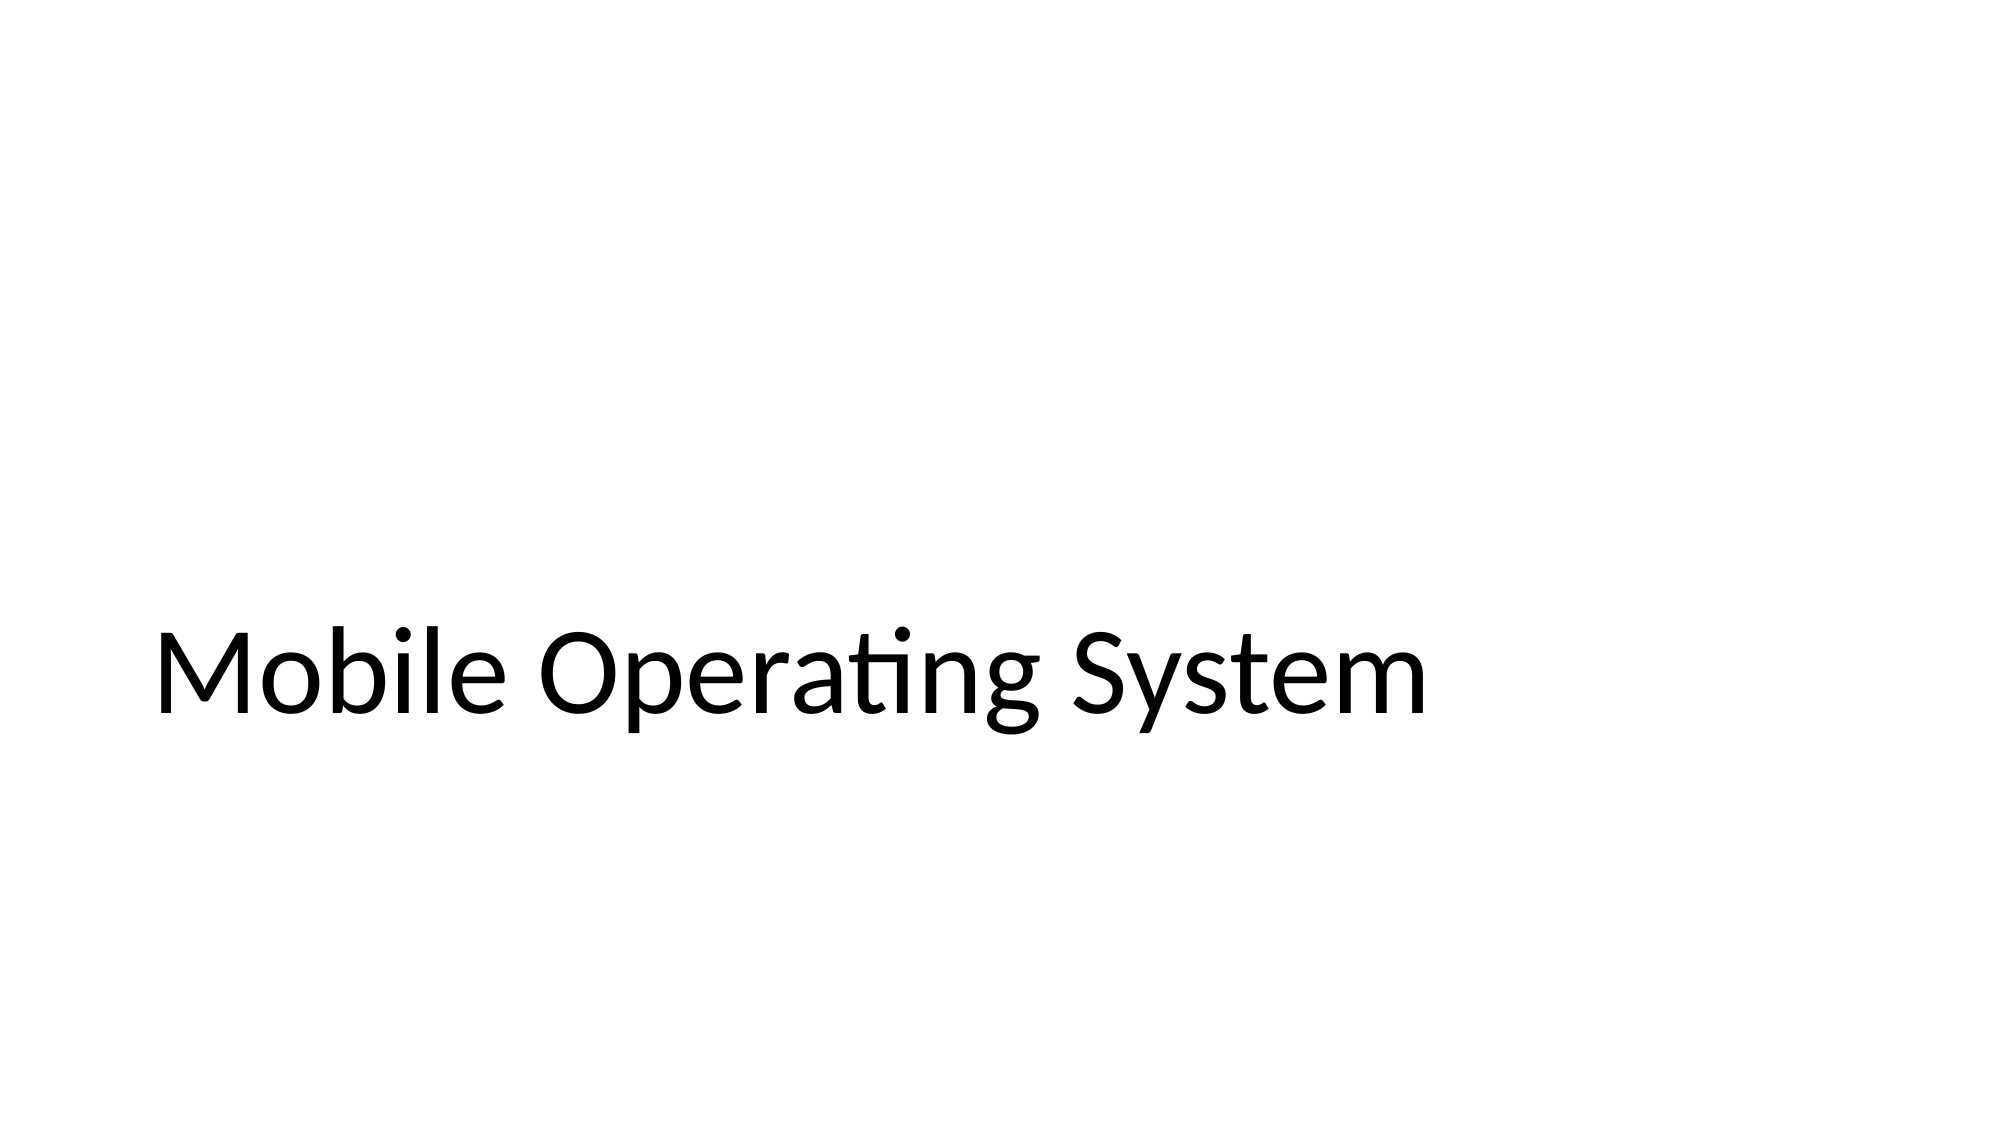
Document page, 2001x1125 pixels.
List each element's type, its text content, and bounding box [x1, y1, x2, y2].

title Mobile Operating System [136, 280, 1862, 749]
